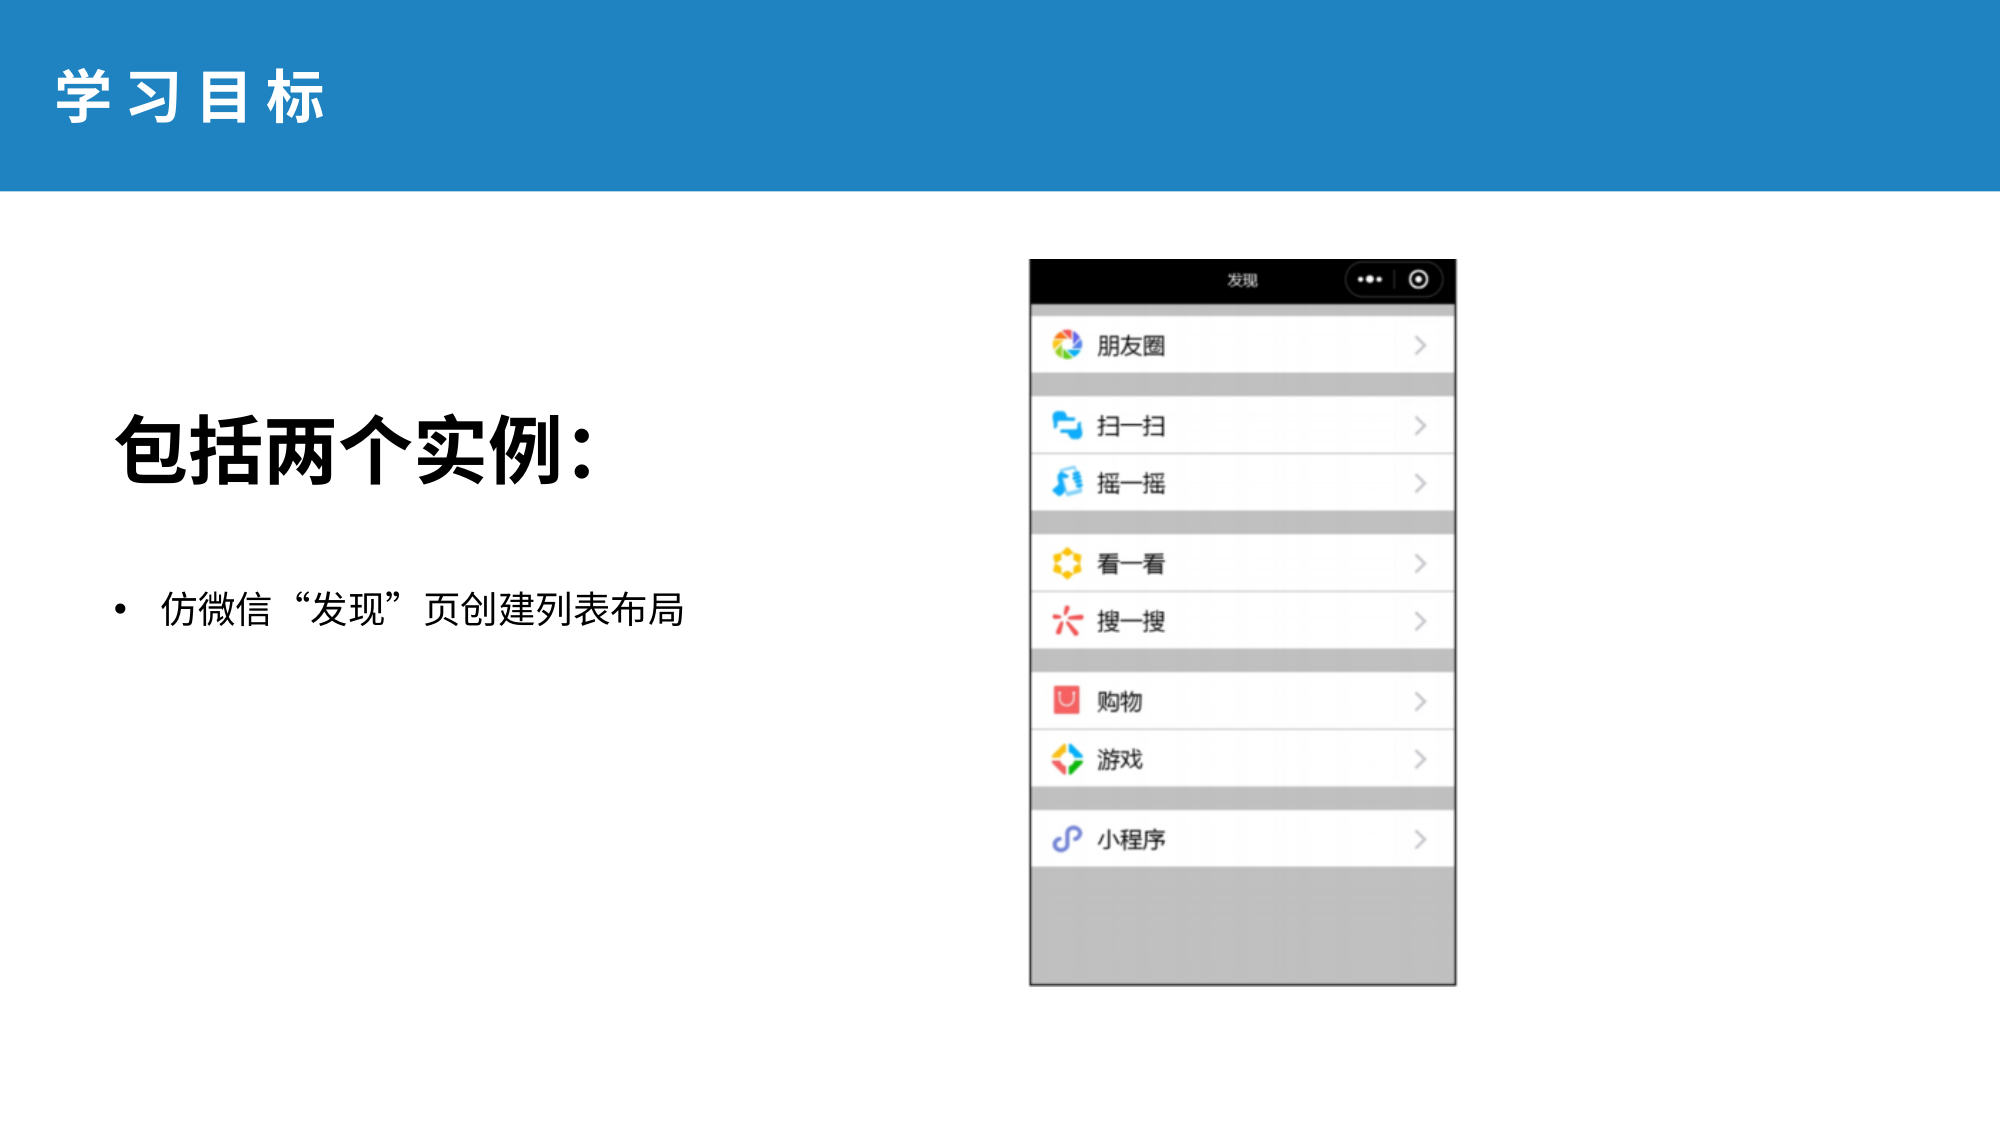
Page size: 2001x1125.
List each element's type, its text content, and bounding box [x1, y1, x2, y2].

text_box 学习目标 [39, 52, 656, 137]
text_box 仿微信“发现”页创建列表布局 [99, 578, 738, 639]
text_box 包括两个实例： [99, 395, 1027, 501]
picture [1027, 259, 1458, 987]
text_box [0, 0, 2000, 192]
